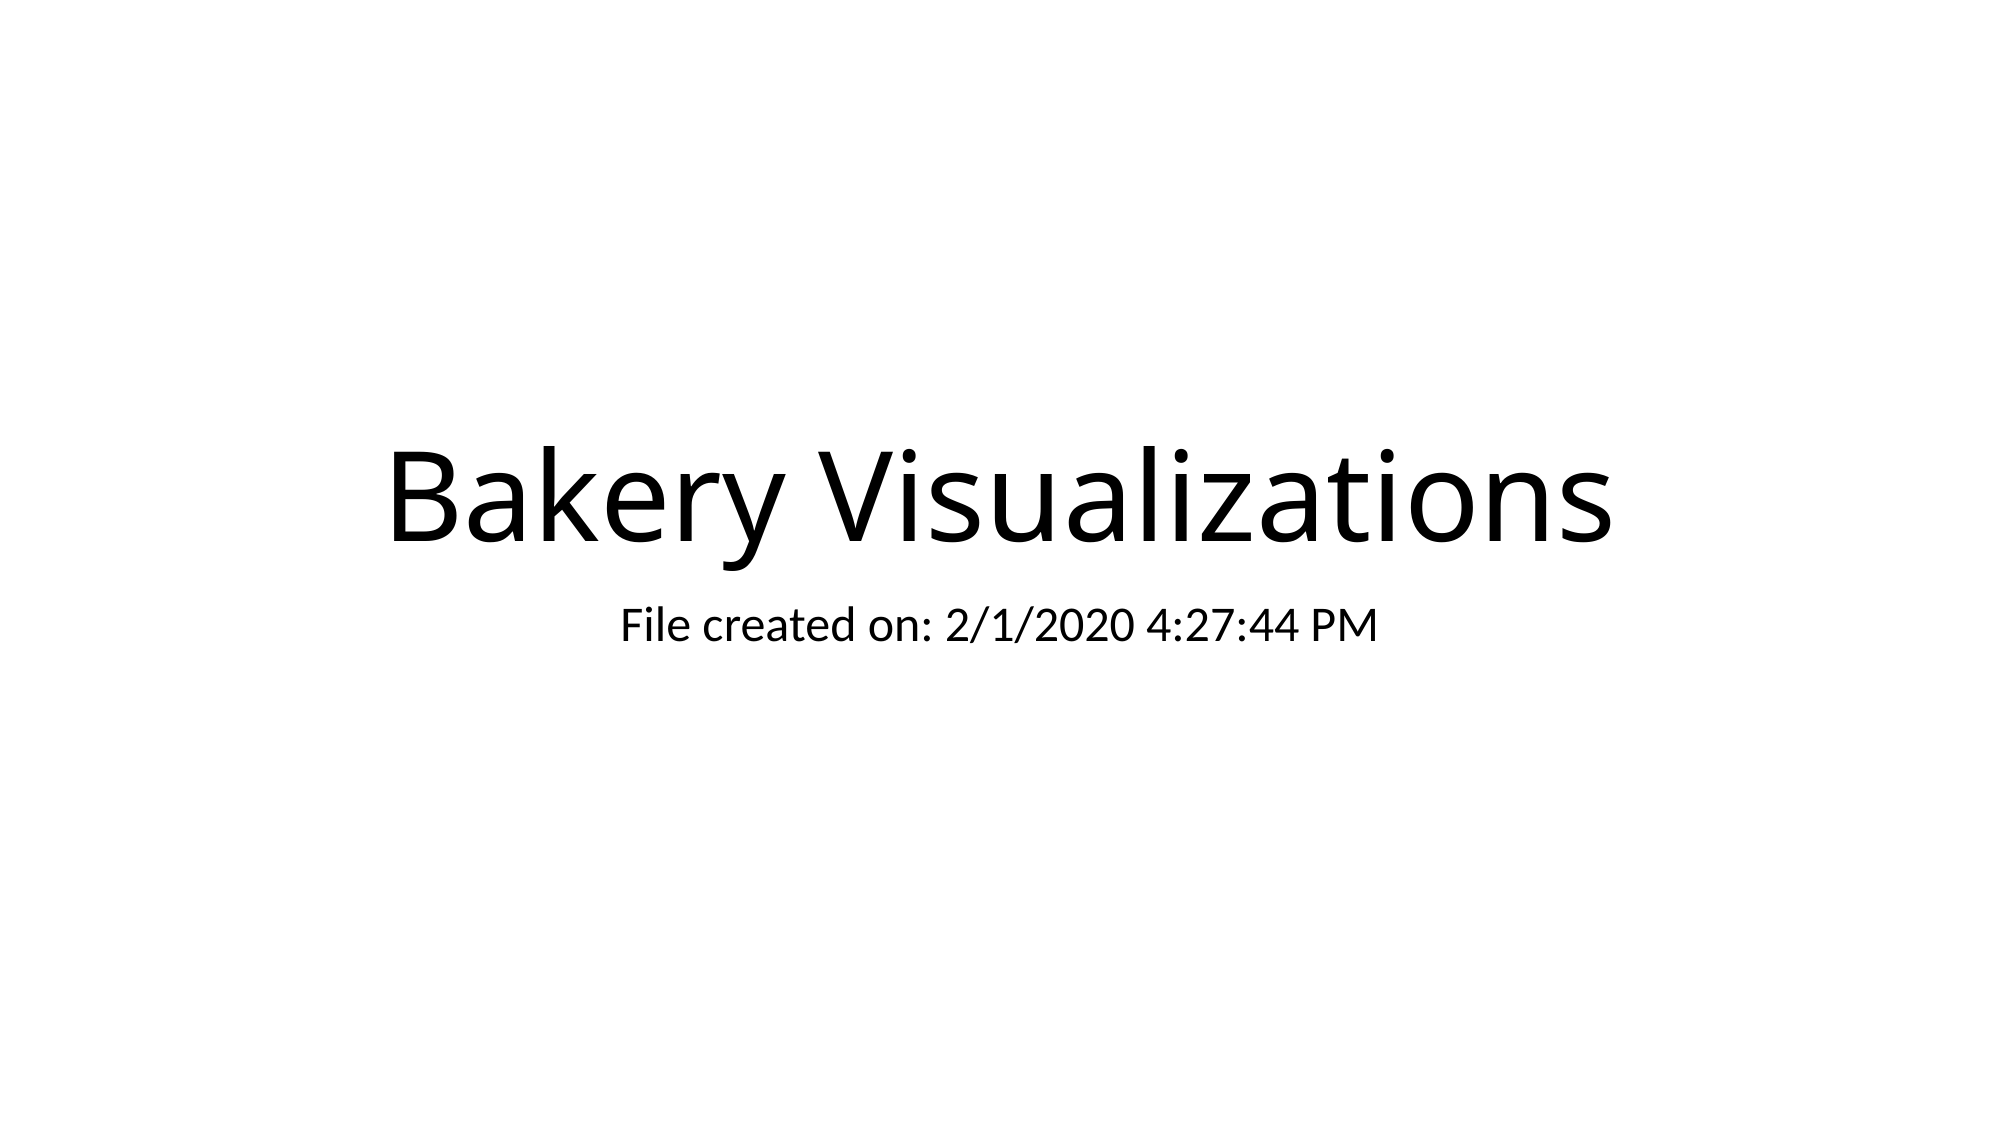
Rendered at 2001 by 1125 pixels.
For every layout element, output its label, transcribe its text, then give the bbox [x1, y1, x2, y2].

subtitle File created on: 2/1/2020 4:27:44 PM [249, 590, 1750, 863]
title Bakery Visualizations [249, 184, 1750, 576]
